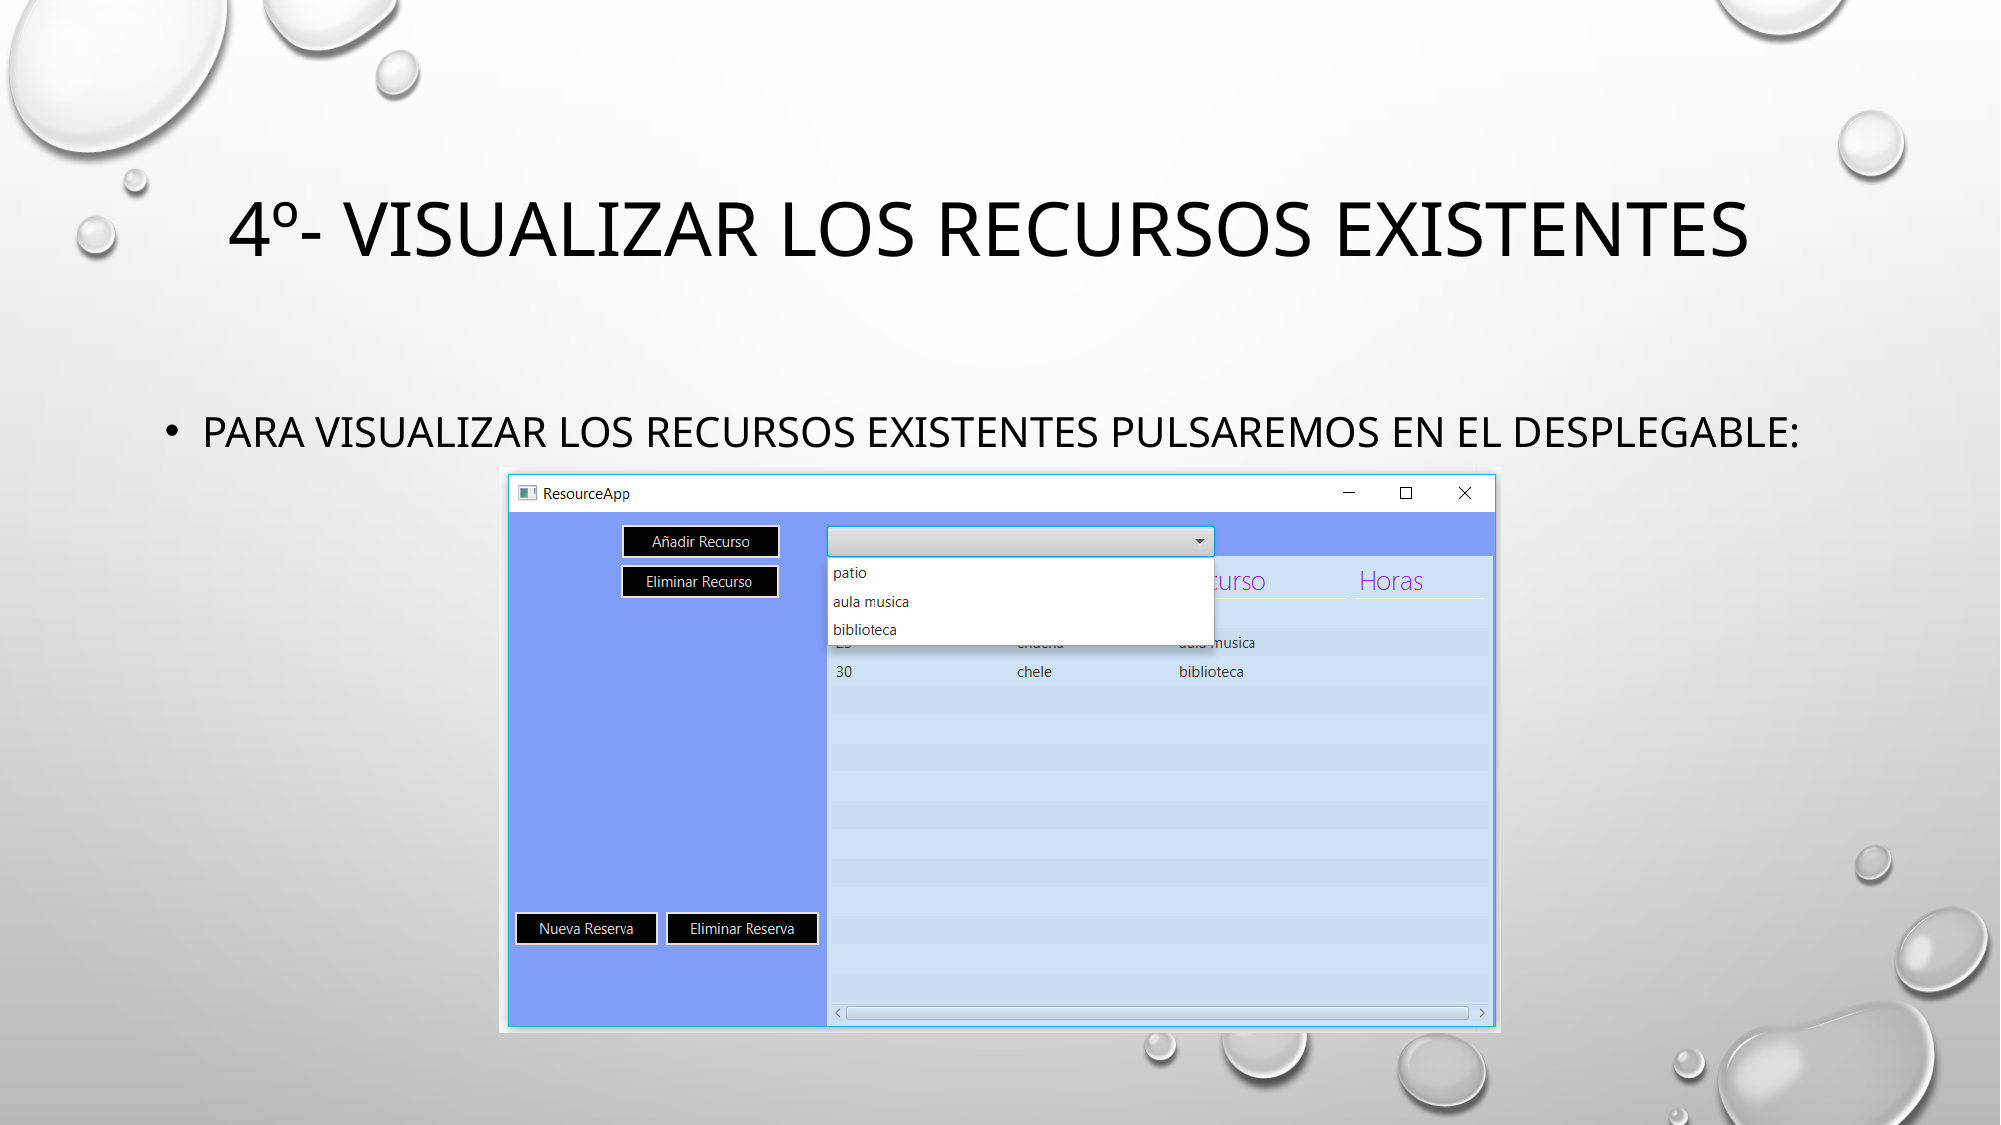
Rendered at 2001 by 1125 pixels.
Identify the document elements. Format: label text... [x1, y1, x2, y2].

picture [0, 0, 2000, 1125]
list Para visualizar los recursos existentes pulsaremos en el desplegable: [149, 388, 1850, 950]
title 4º- visualizar los recursos existentes [149, 101, 1851, 364]
